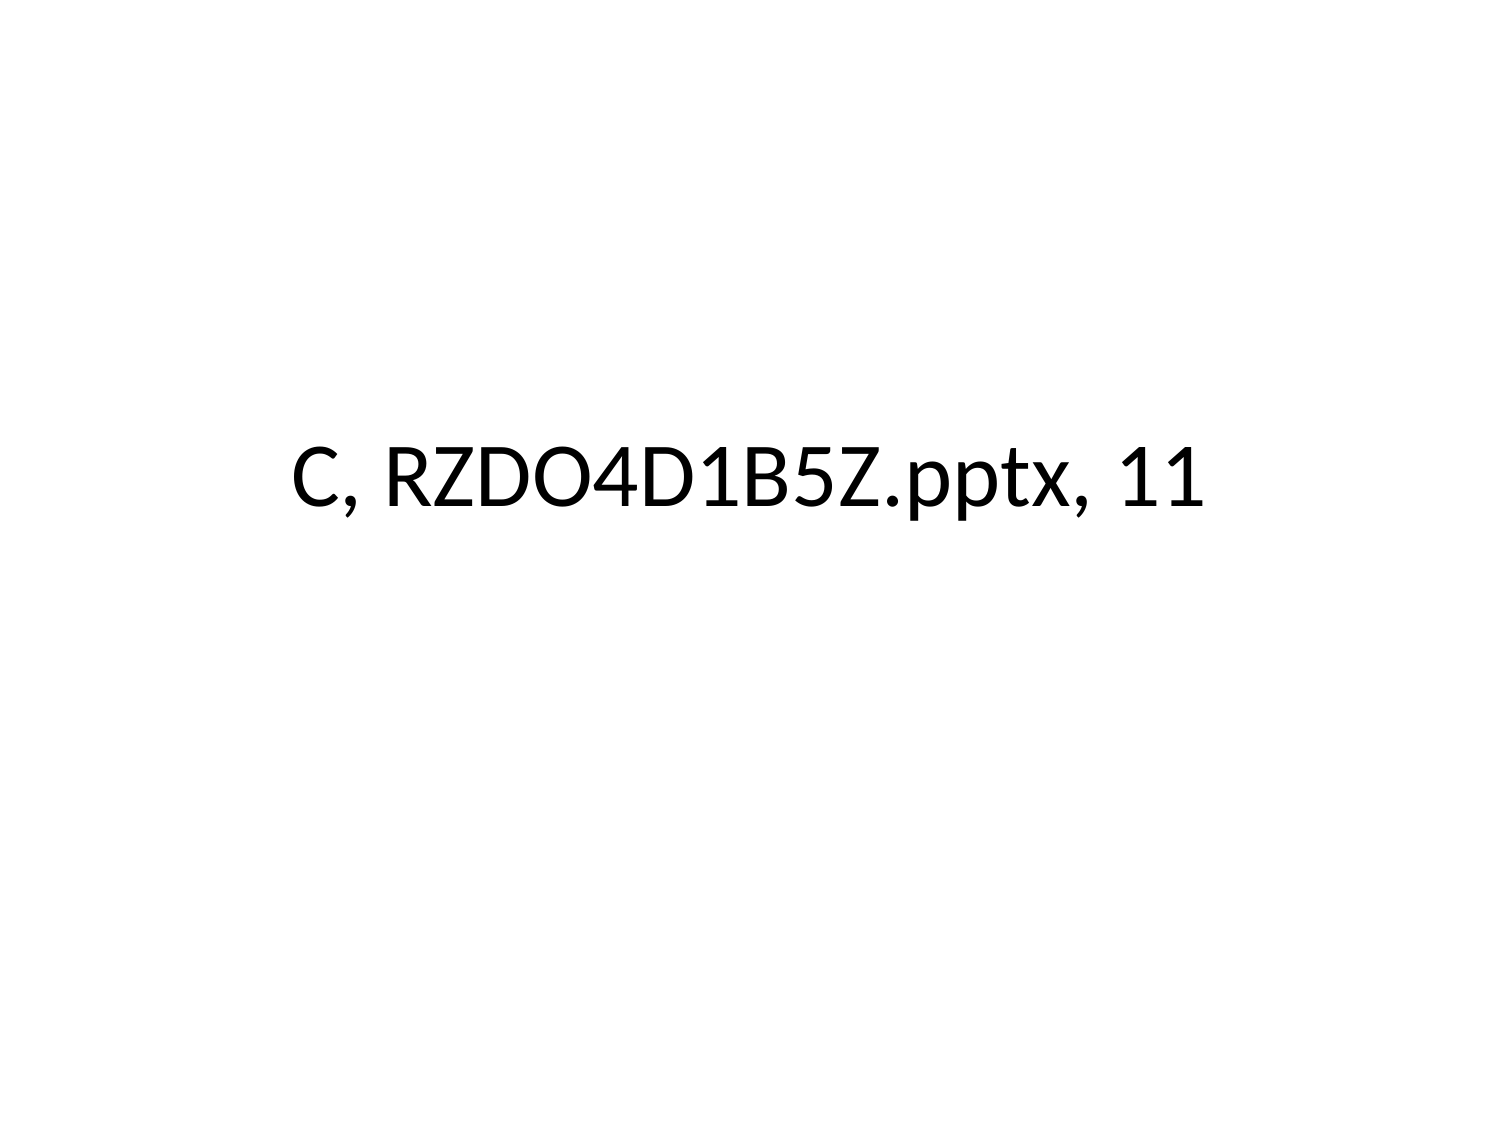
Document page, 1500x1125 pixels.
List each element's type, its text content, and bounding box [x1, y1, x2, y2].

title C, RZDO4D1B5Z.pptx, 11 [112, 349, 1388, 591]
